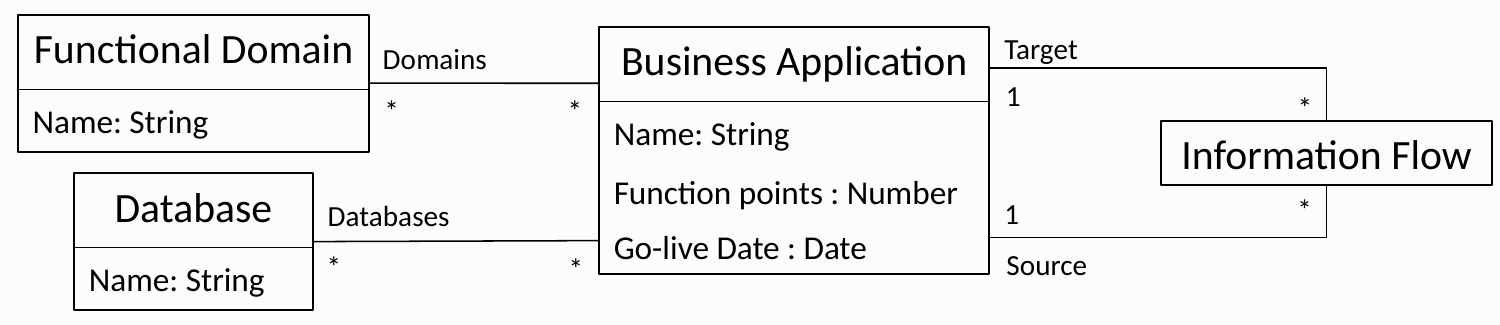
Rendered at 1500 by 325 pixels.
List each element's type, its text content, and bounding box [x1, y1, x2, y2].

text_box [598, 26, 990, 275]
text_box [1116, 27, 1170, 325]
text_box Target [1136, 22, 1167, 26]
text_box * [515, 248, 598, 293]
text_box * [1244, 81, 1327, 132]
text_box Information Flow [1174, 119, 1494, 187]
text_box Source [991, 238, 1073, 289]
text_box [17, 14, 370, 153]
text_box * [1243, 184, 1327, 234]
text_box * [318, 248, 395, 291]
text_box Domains [375, 32, 546, 82]
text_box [1078, 0, 1132, 317]
text_box 1 [994, 188, 1073, 238]
text_box * [514, 92, 593, 135]
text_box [73, 172, 314, 311]
text_box Databases [318, 189, 490, 239]
text_box Target [989, 22, 1073, 70]
text_box 1 [994, 70, 1073, 120]
text_box * [375, 92, 453, 136]
